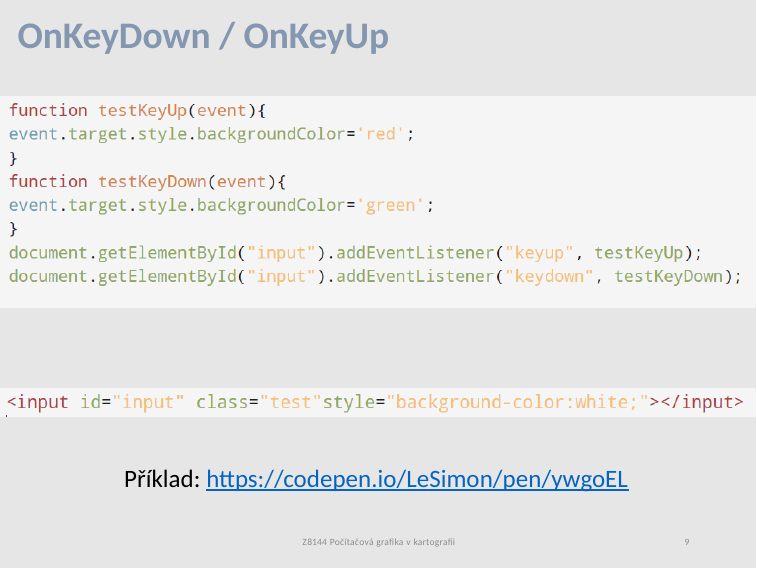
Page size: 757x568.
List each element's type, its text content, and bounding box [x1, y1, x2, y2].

text_box Příklad: https://codepen.io/LeSimon/pen/ywgoEL [109, 454, 647, 500]
slide_number 9 [534, 526, 705, 557]
picture [0, 96, 757, 308]
title OnKeyDown / OnKeyUp [15, 0, 441, 81]
picture [0, 388, 757, 417]
footer Z8144 Počítačová grafika v kartografii [250, 526, 506, 557]
